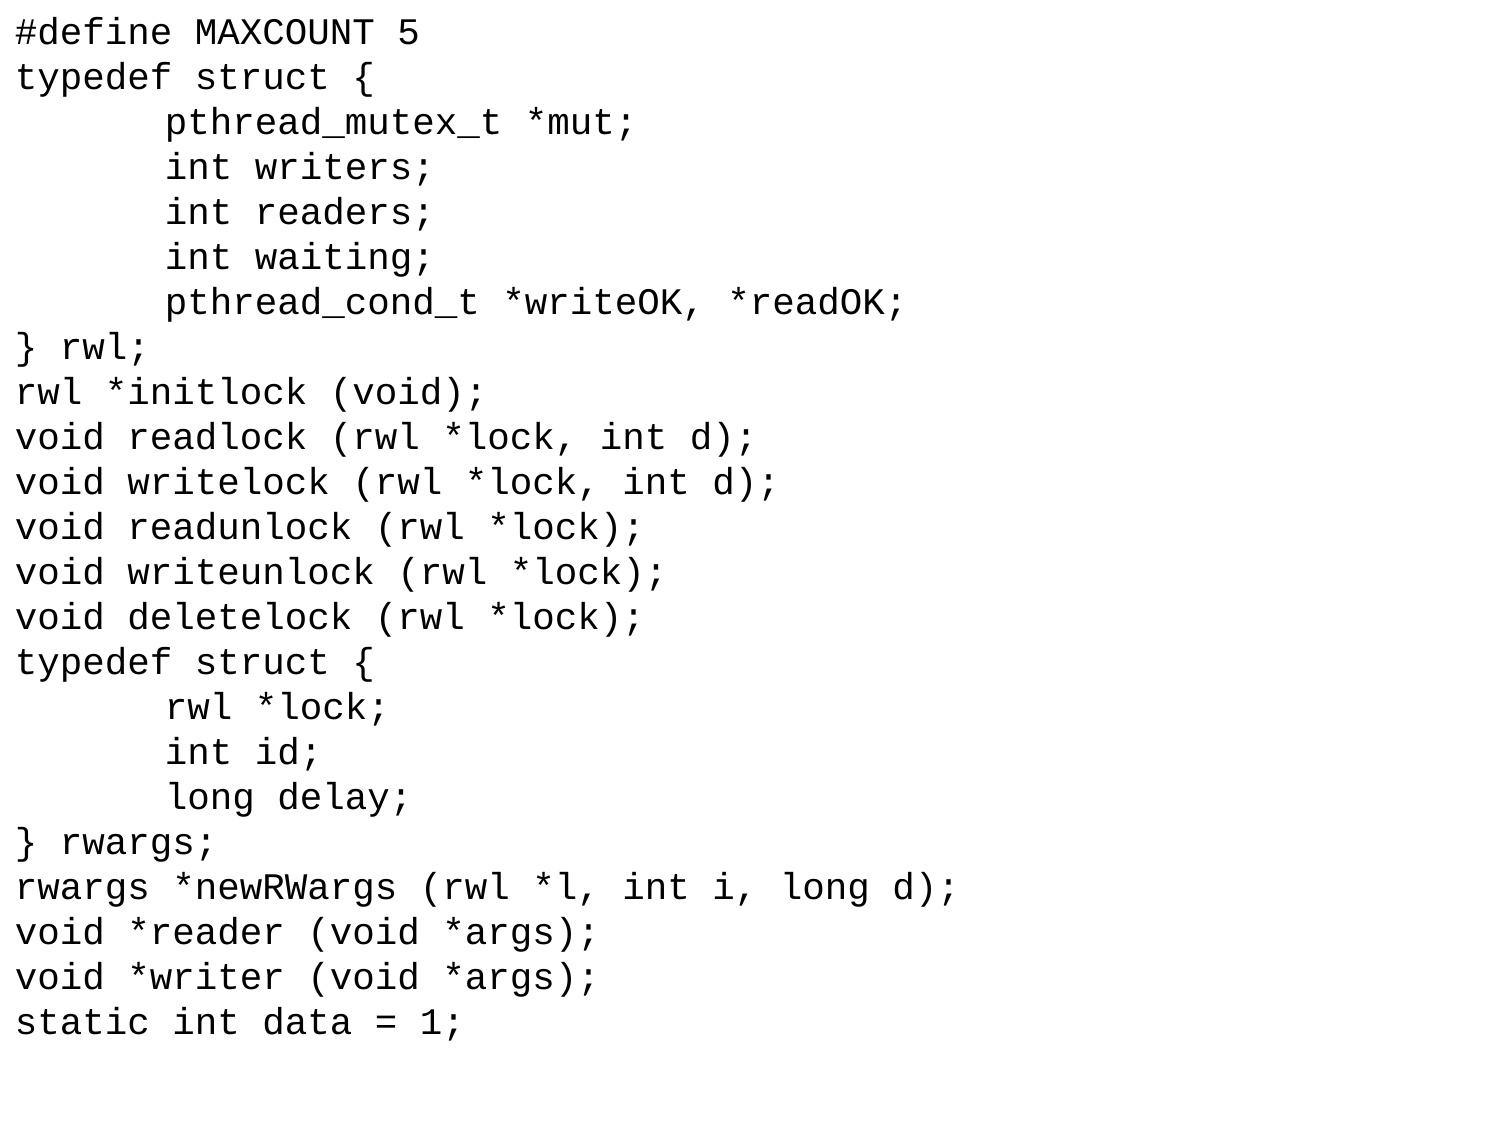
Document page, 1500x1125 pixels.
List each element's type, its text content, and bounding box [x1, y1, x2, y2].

text_box #define MAXCOUNT 5 typedef struct { pthread_mutex_t *mut; int writers; int readers; int waiting; pthread_cond_t *writeOK, *readOK; } rwl; rwl *initlock (void); void readlock (rwl *lock, int d); void writelock (rwl *lock, int d); void readunlock (rwl *lock); void writeunlock (rwl *lock); void deletelock (rwl *lock); typedef struct { rwl *lock; int id; long delay; } rwargs; rwargs *newRWargs (rwl *l, int i, long d); void *reader (void *args); void *writer (void *args); static int data = 1; [0, 0, 1500, 1095]
